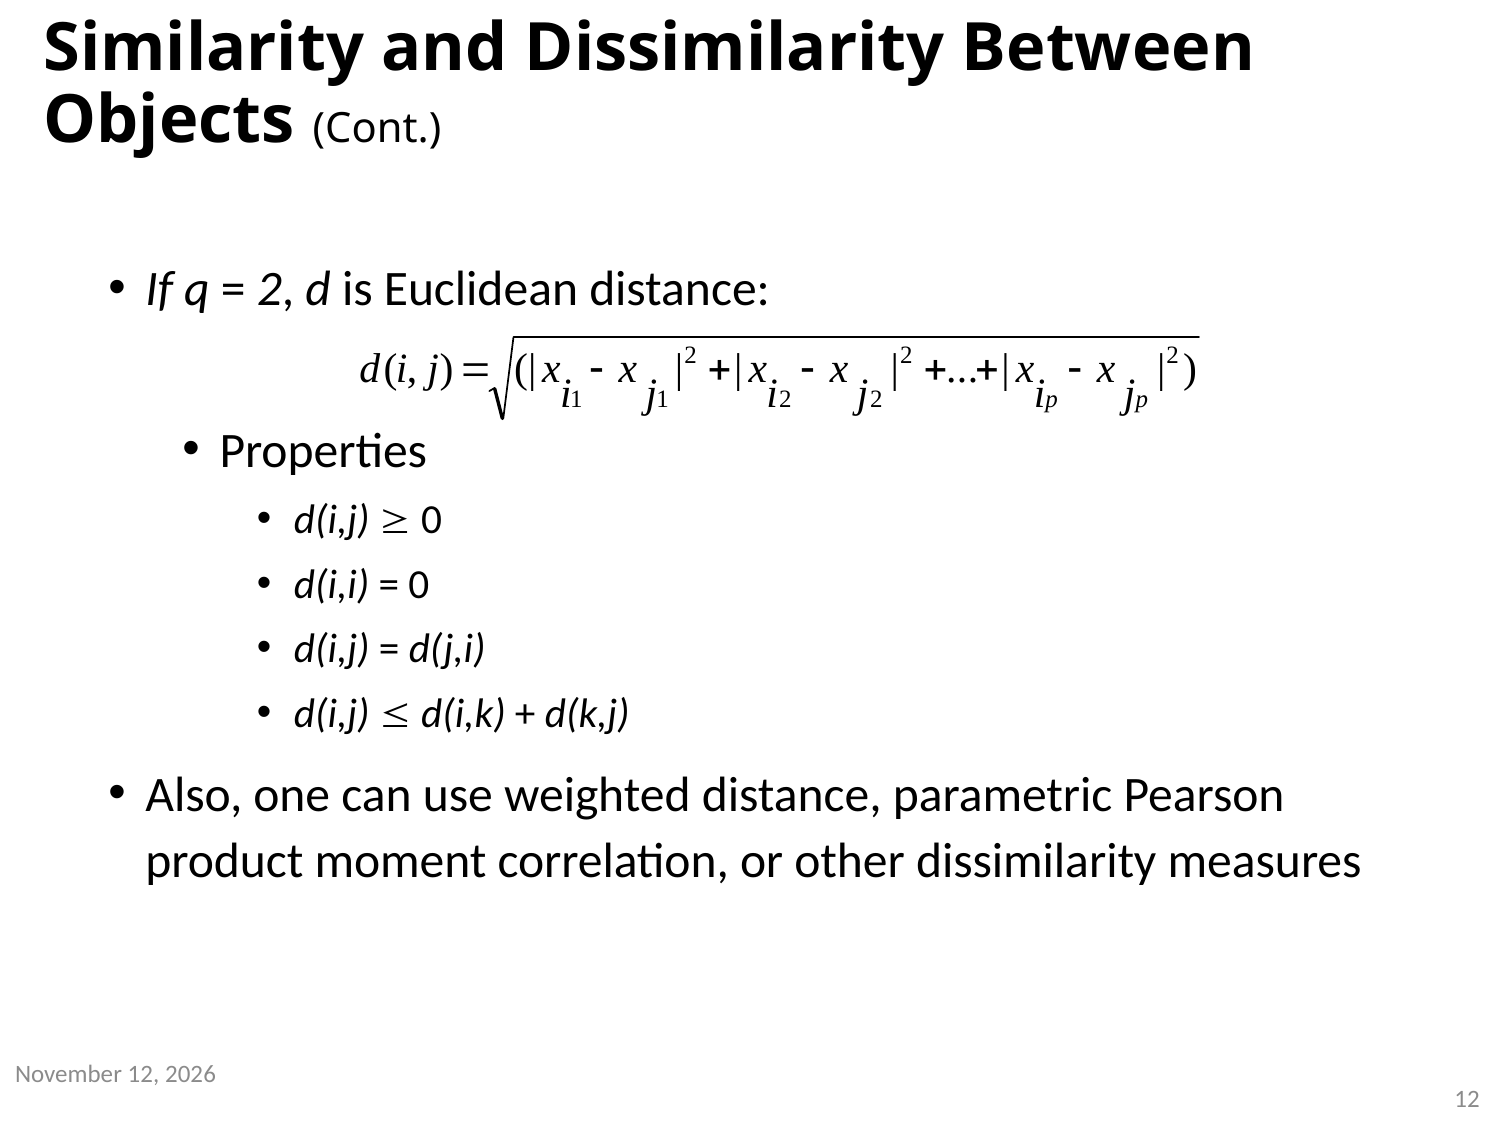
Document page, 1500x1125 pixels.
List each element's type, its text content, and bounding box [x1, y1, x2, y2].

list If q = 2, d is Euclidean distance: Properties d(i,j)  0 d(i,i) = 0 d(i,j) = d(j,i) d(i,j)  d(i,k) + d(k,j) Also, one can use weighted distance, parametric Pearson product moment correlation, or other dissimilarity measures [93, 243, 1388, 957]
slide_number 12 [1157, 1080, 1495, 1116]
title Similarity and Dissimilarity Between Objects (Cont.) [28, 47, 1492, 123]
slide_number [0, 1042, 338, 1103]
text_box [355, 330, 1204, 426]
